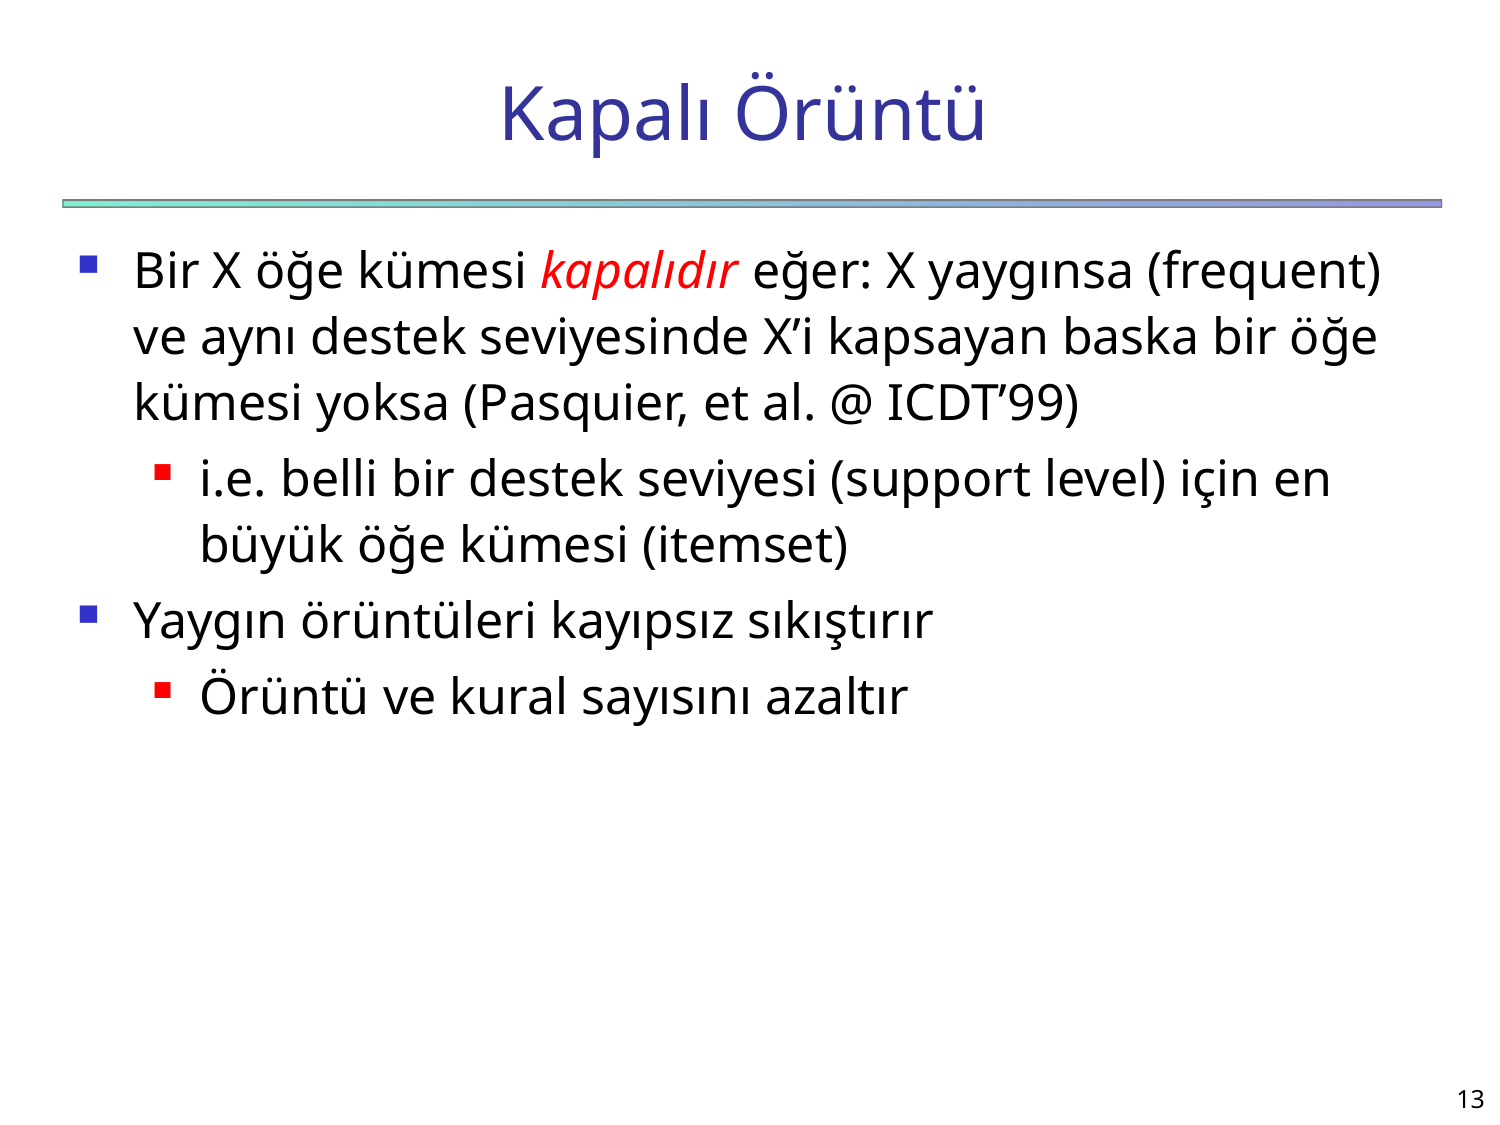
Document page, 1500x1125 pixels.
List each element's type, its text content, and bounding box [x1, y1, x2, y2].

slide_number 13 [1187, 1062, 1500, 1125]
title Kapalı Örüntü [62, 62, 1426, 163]
list Bir X öğe kümesi kapalıdır eğer: X yaygınsa (frequent) ve aynı destek seviyesinde X’i kapsayan baska bir öğe kümesi yoksa (Pasquier, et al. @ ICDT’99) i.e. belli bir destek seviyesi (support level) için en büyük öğe kümesi (itemset) Yaygın örüntüleri kayıpsız sıkıştırır Örüntü ve kural sayısını azaltır [62, 224, 1438, 1063]
